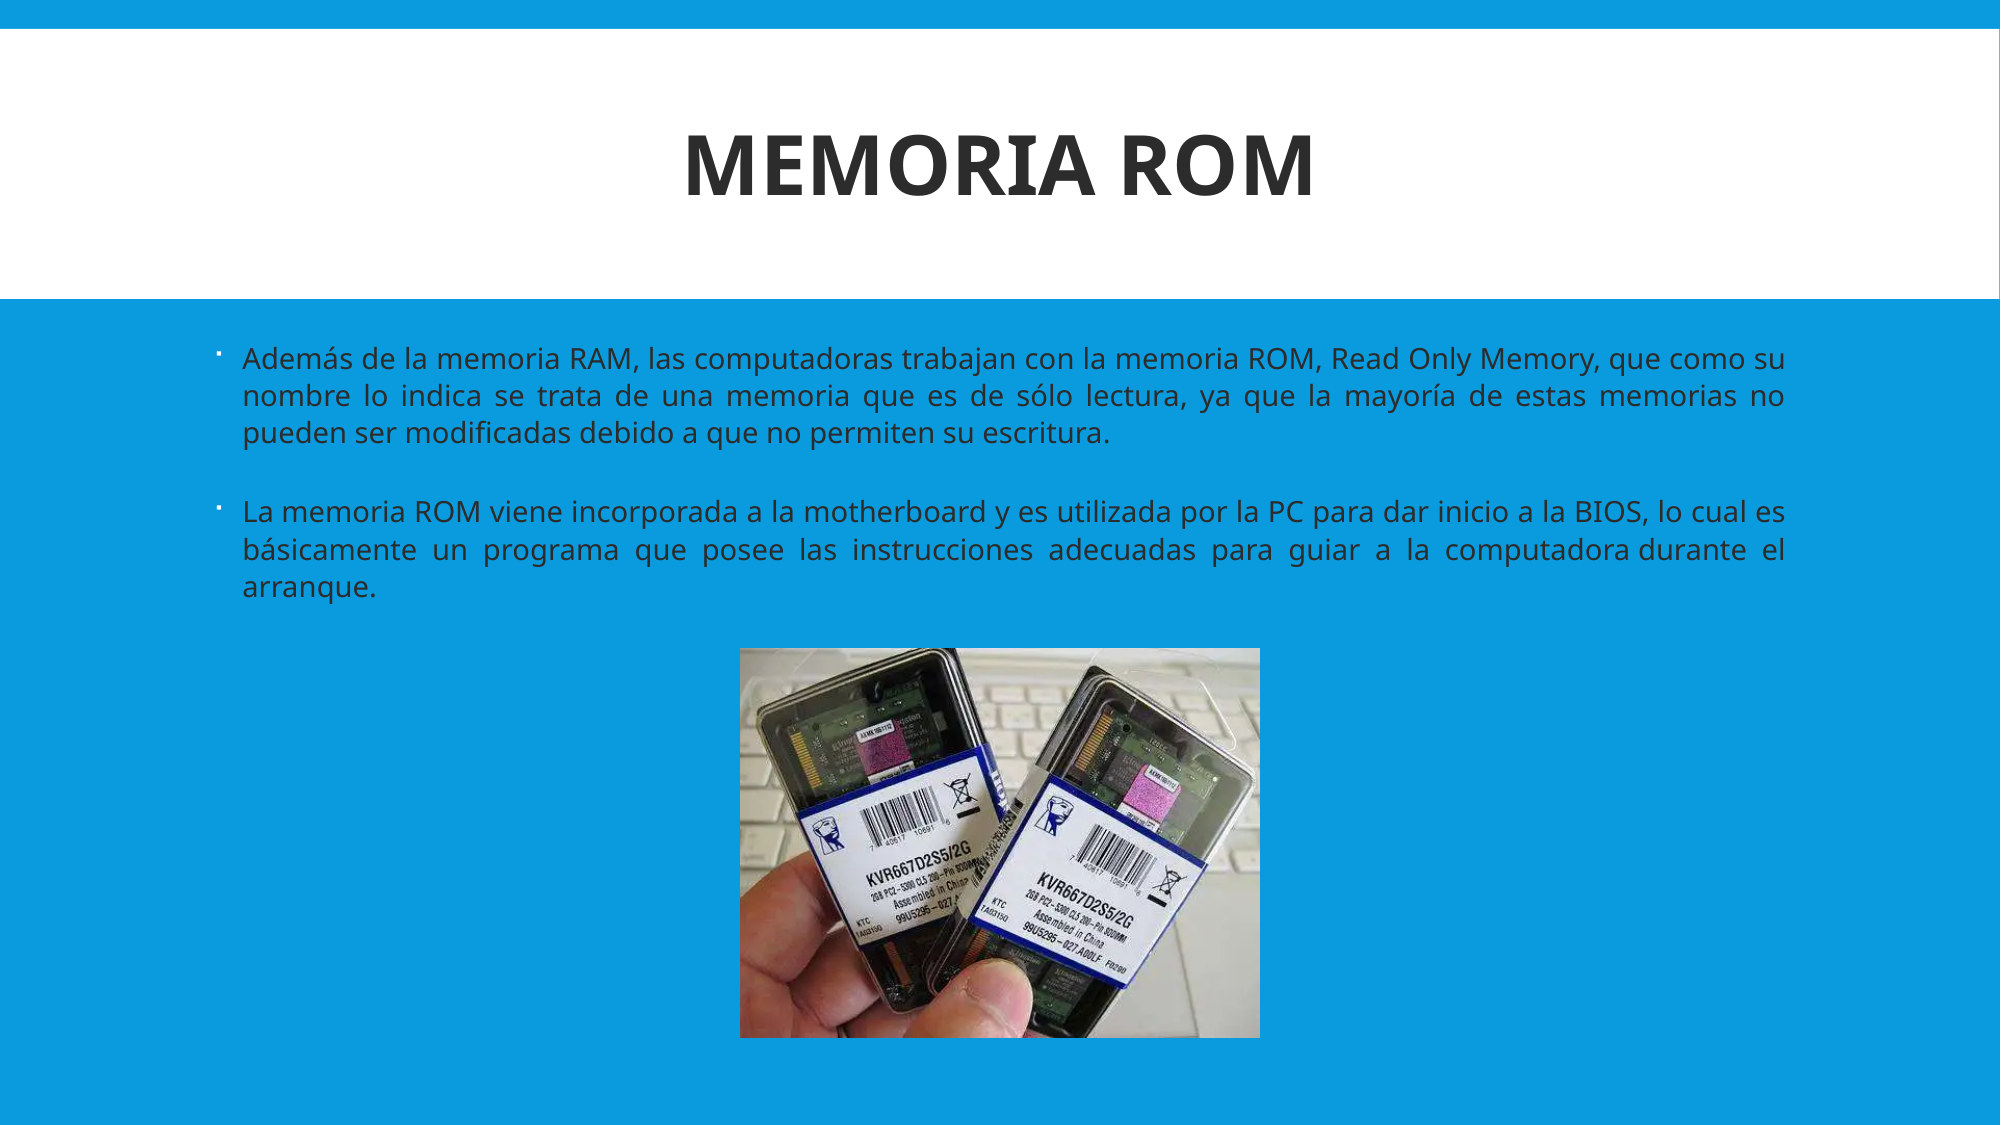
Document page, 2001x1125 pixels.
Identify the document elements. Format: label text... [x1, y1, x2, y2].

title MEMORIA ROM [197, 46, 1803, 295]
list Además de la memoria RAM, las computadoras trabajan con la memoria ROM, Read Only Memory, que como su nombre lo indica se trata de una memoria que es de sólo lectura, ya que la mayoría de estas memorias no pueden ser modificadas debido a que no permiten su escritura. La memoria ROM viene incorporada a la motherboard y es utilizada por la PC para dar inicio a la BIOS, lo cual es básicamente un programa que posee las instrucciones adecuadas para guiar a la computadora durante el arranque. [197, 329, 1803, 1020]
picture [741, 649, 1259, 1037]
